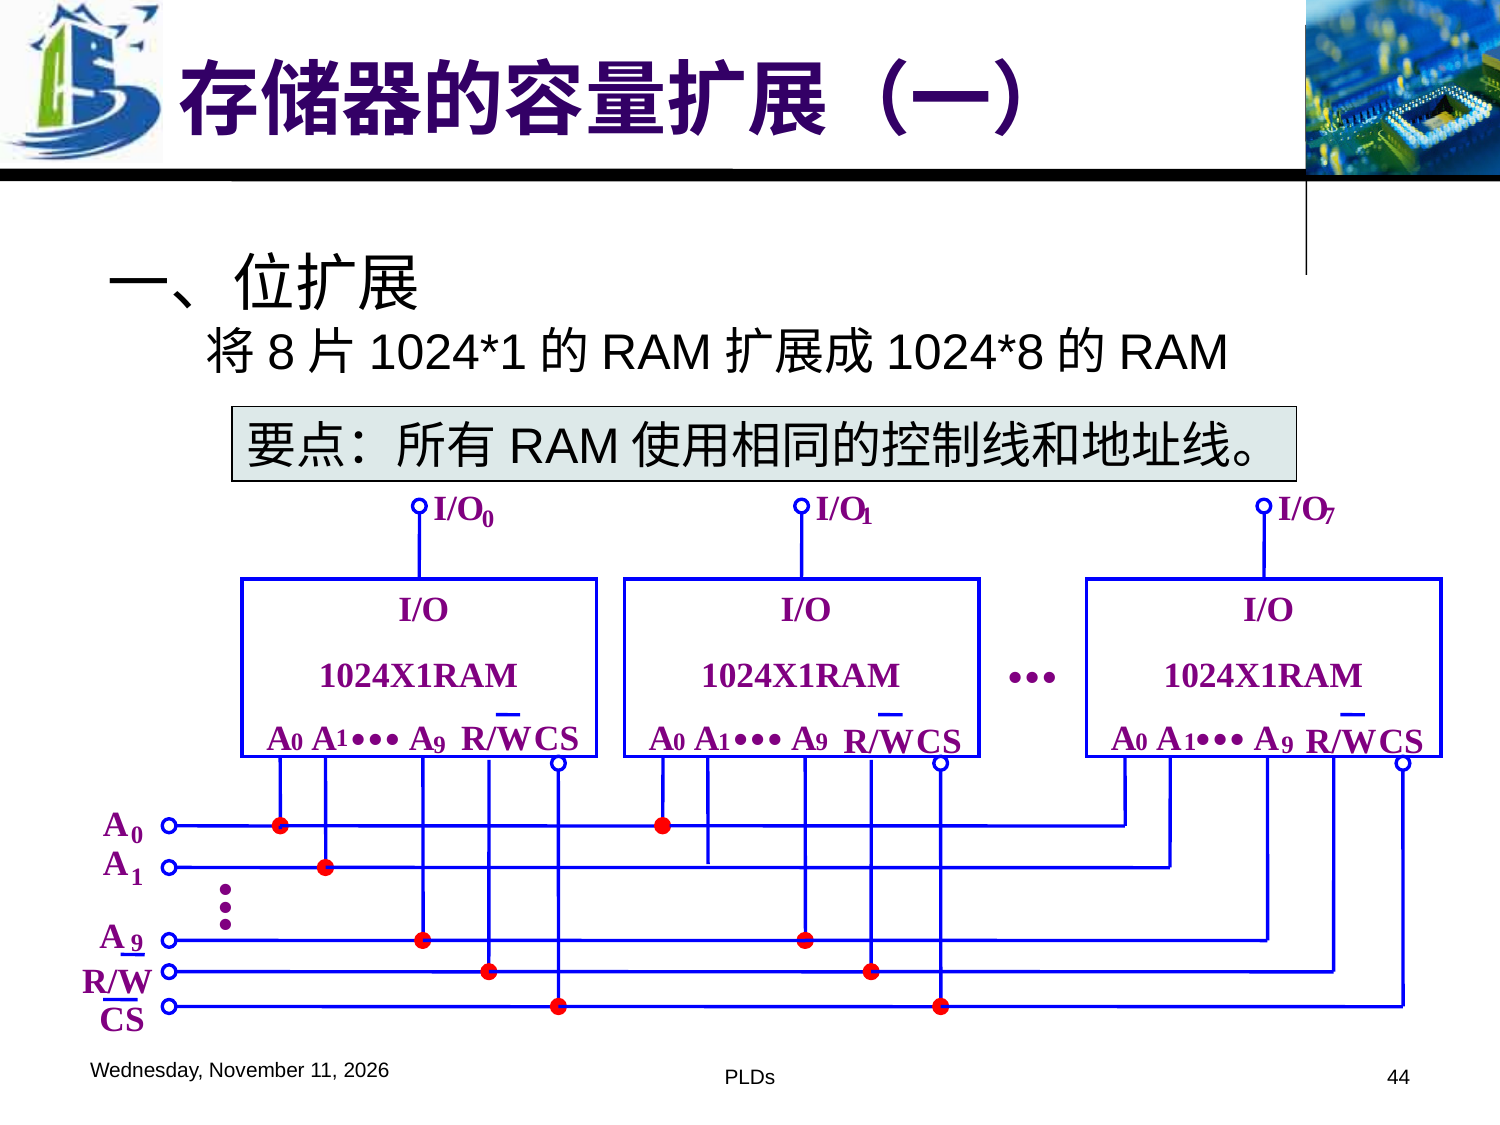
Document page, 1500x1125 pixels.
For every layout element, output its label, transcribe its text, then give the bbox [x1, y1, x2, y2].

slide_number 44 [1074, 1057, 1426, 1101]
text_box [64, 467, 1459, 1049]
picture [1306, 0, 1500, 175]
title 存储器的容量扩展（一） [163, 30, 1298, 153]
footer PLDs [512, 1057, 988, 1101]
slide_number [74, 1057, 426, 1101]
list 一、位扩展 [92, 234, 1406, 407]
text_box 要点：所有RAM使用相同的控制线和地址线。 [232, 406, 1297, 466]
text_box 将8片1024*1的RAM扩展成1024*8的RAM [190, 312, 1245, 388]
picture [0, 0, 163, 163]
